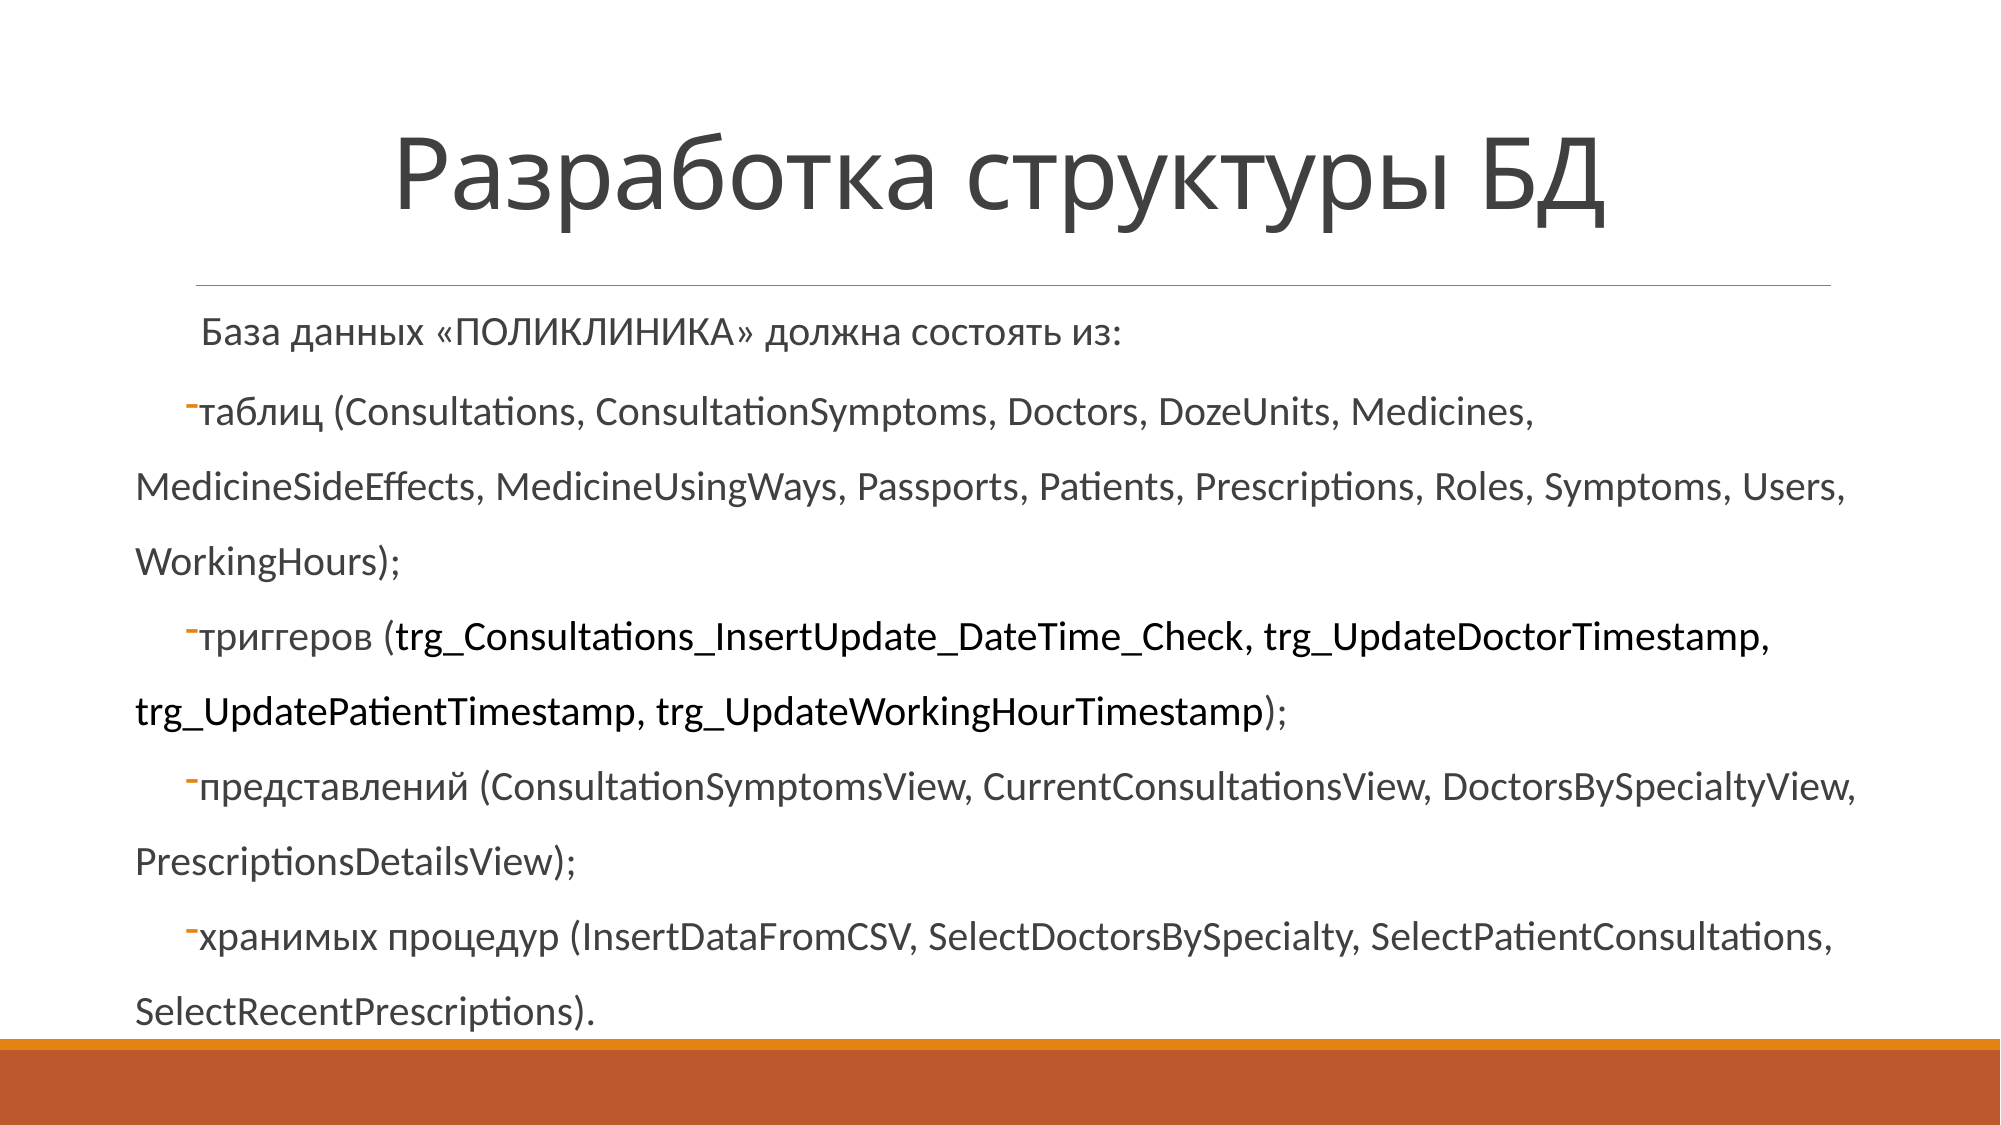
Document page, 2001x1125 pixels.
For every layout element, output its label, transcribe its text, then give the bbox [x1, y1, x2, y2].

title Разработка структуры БД [149, 78, 1849, 238]
list База данных «ПОЛИКЛИНИКА» должна состоять из: таблиц (Consultations, ConsultationSymptoms, Doctors, DozeUnits, Medicines, MedicineSideEffects, MedicineUsingWays, Passports, Patients, Prescriptions, Roles, Symptoms, Users, WorkingHours); триггеров (trg_Consultations_InsertUpdate_DateTime_Check, trg_UpdateDoctorTimestamp, trg_UpdatePatientTimestamp, trg_UpdateWorkingHourTimestamp); представлений (ConsultationSymptomsView, CurrentConsultationsView, DoctorsBySpecialtyView, PrescriptionsDetailsView); хранимых процедур (InsertDataFromCSV, SelectDoctorsBySpecialty, SelectPatientConsultations, SelectRecentPrescriptions). [119, 271, 1879, 1073]
